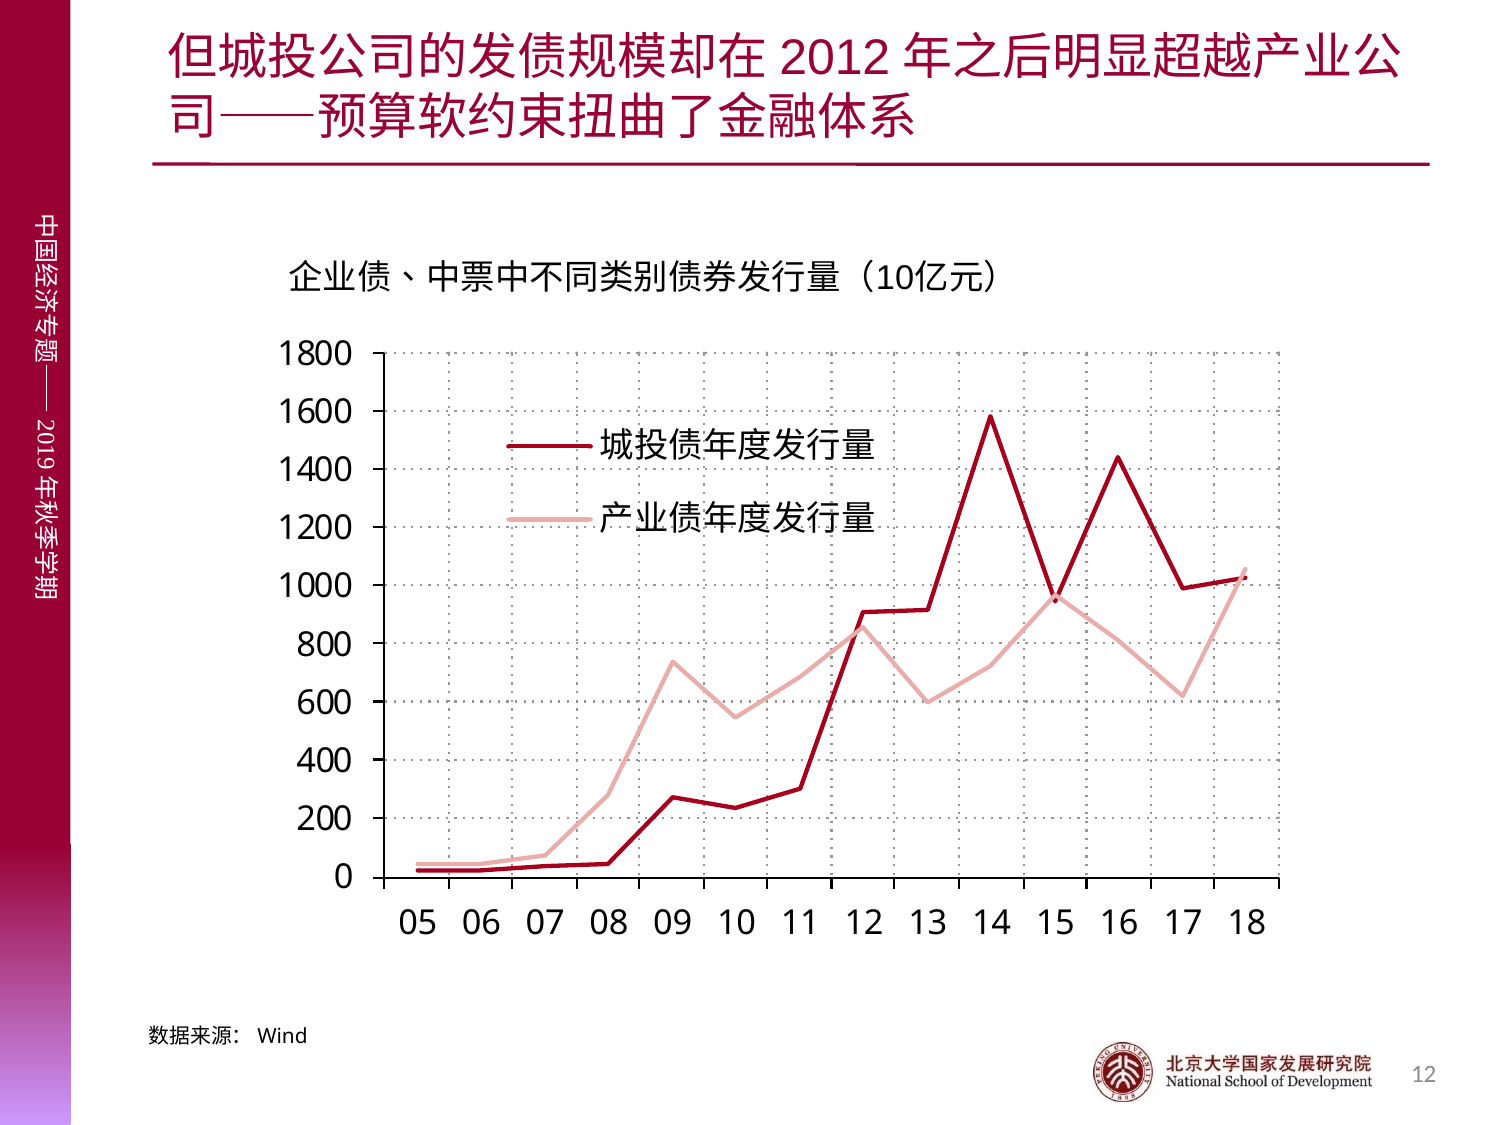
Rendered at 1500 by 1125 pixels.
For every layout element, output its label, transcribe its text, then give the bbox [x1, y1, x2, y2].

picture [1093, 1042, 1101, 1102]
slide_number 12 [1101, 1042, 1452, 1103]
picture [270, 237, 1307, 946]
text_box 数据来源：Wind [148, 1023, 727, 1049]
title 但城投公司的发债规模却在2012年之后明显超越产业公司——预算软约束扭曲了金融体系 [152, 0, 1426, 153]
